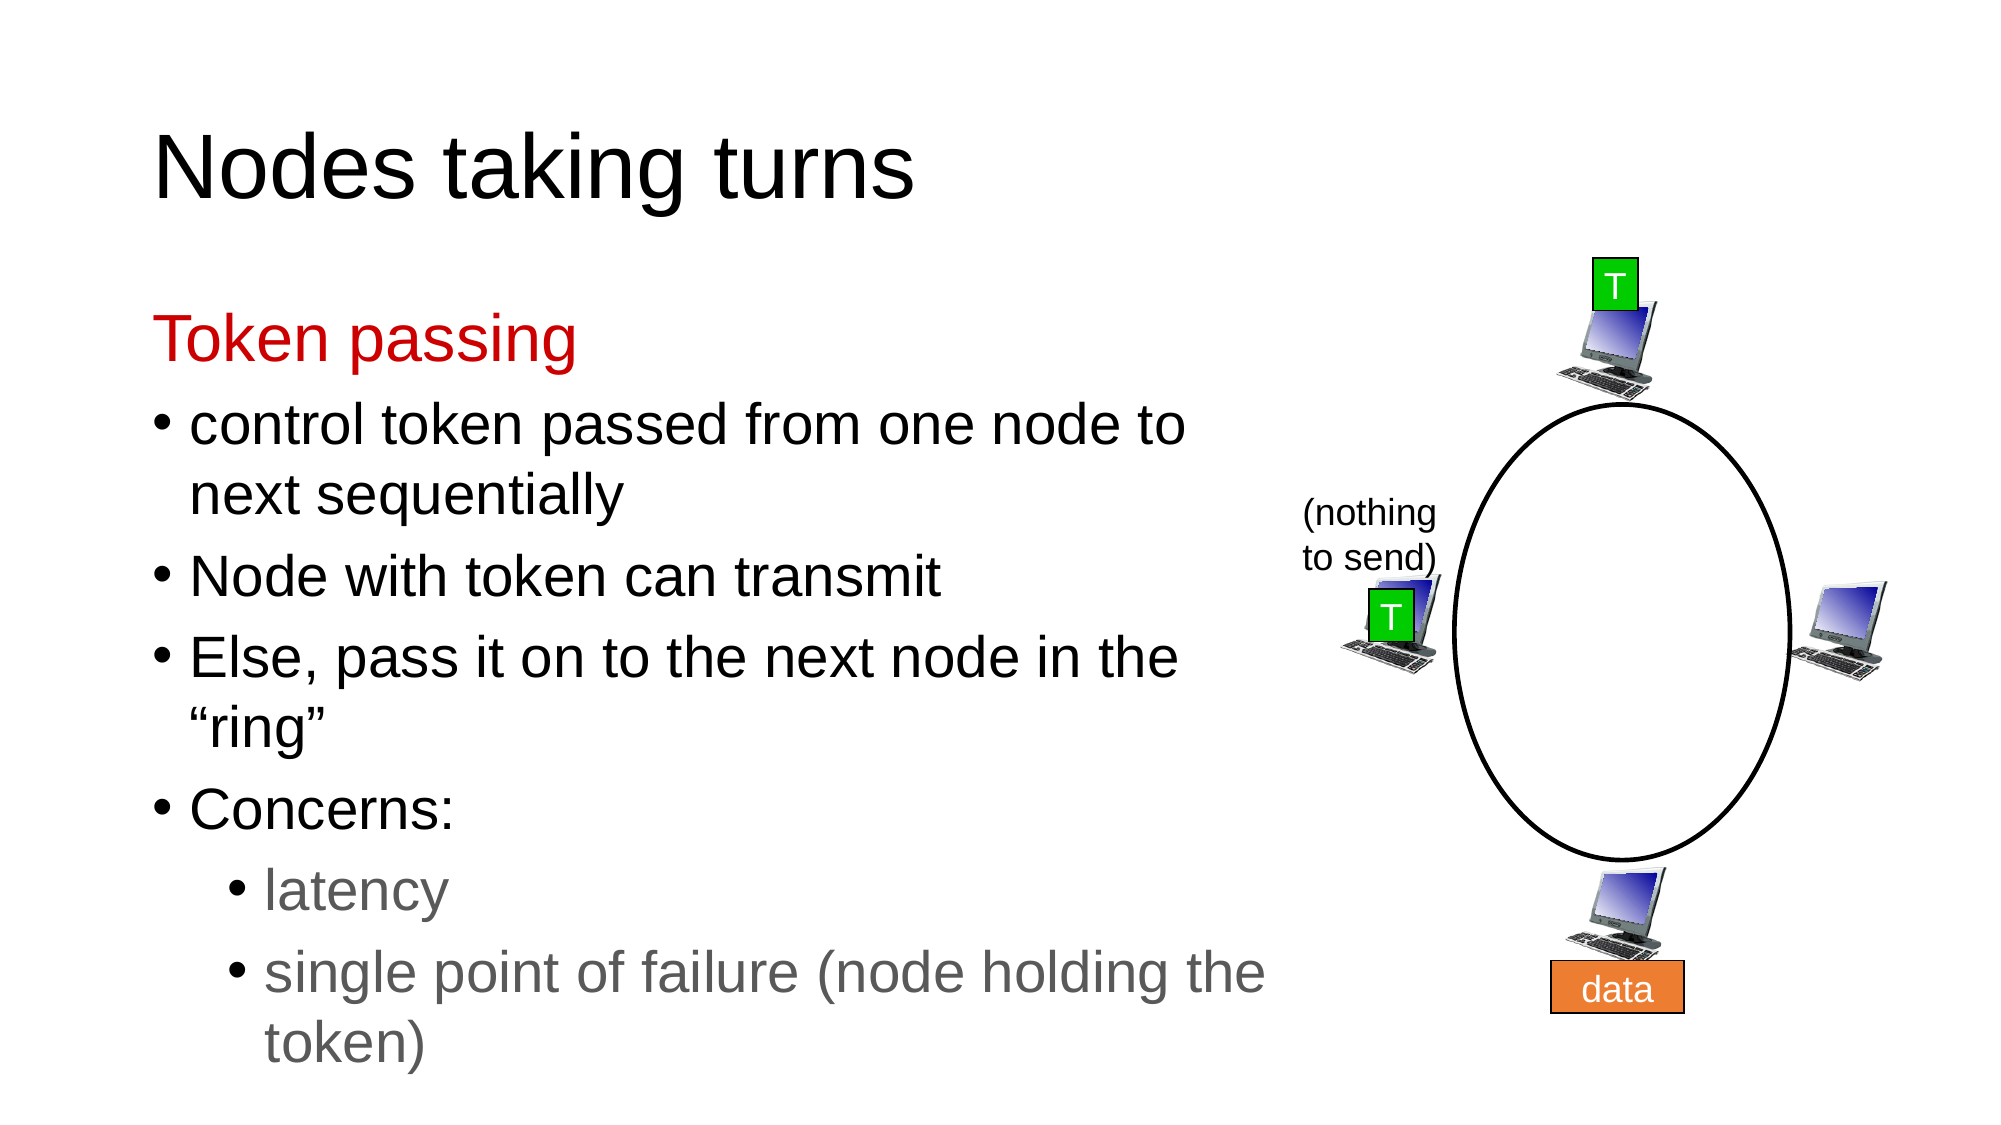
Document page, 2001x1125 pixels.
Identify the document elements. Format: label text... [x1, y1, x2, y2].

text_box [1531, 296, 1660, 409]
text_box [1315, 569, 1444, 682]
text_box T [1592, 258, 1638, 296]
title Nodes taking turns [137, 59, 1863, 278]
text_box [1540, 862, 1669, 974]
list Token passing control token passed from one node to next sequentially Node with token can transmit Else, pass it on to the next node in the “ring” Concerns: latency single point of failure (node holding the token) [137, 299, 1301, 1094]
text_box data [1551, 960, 1685, 1014]
text_box [1454, 409, 1785, 861]
text_box (nothing to send) [1287, 480, 1453, 585]
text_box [1760, 576, 1890, 689]
